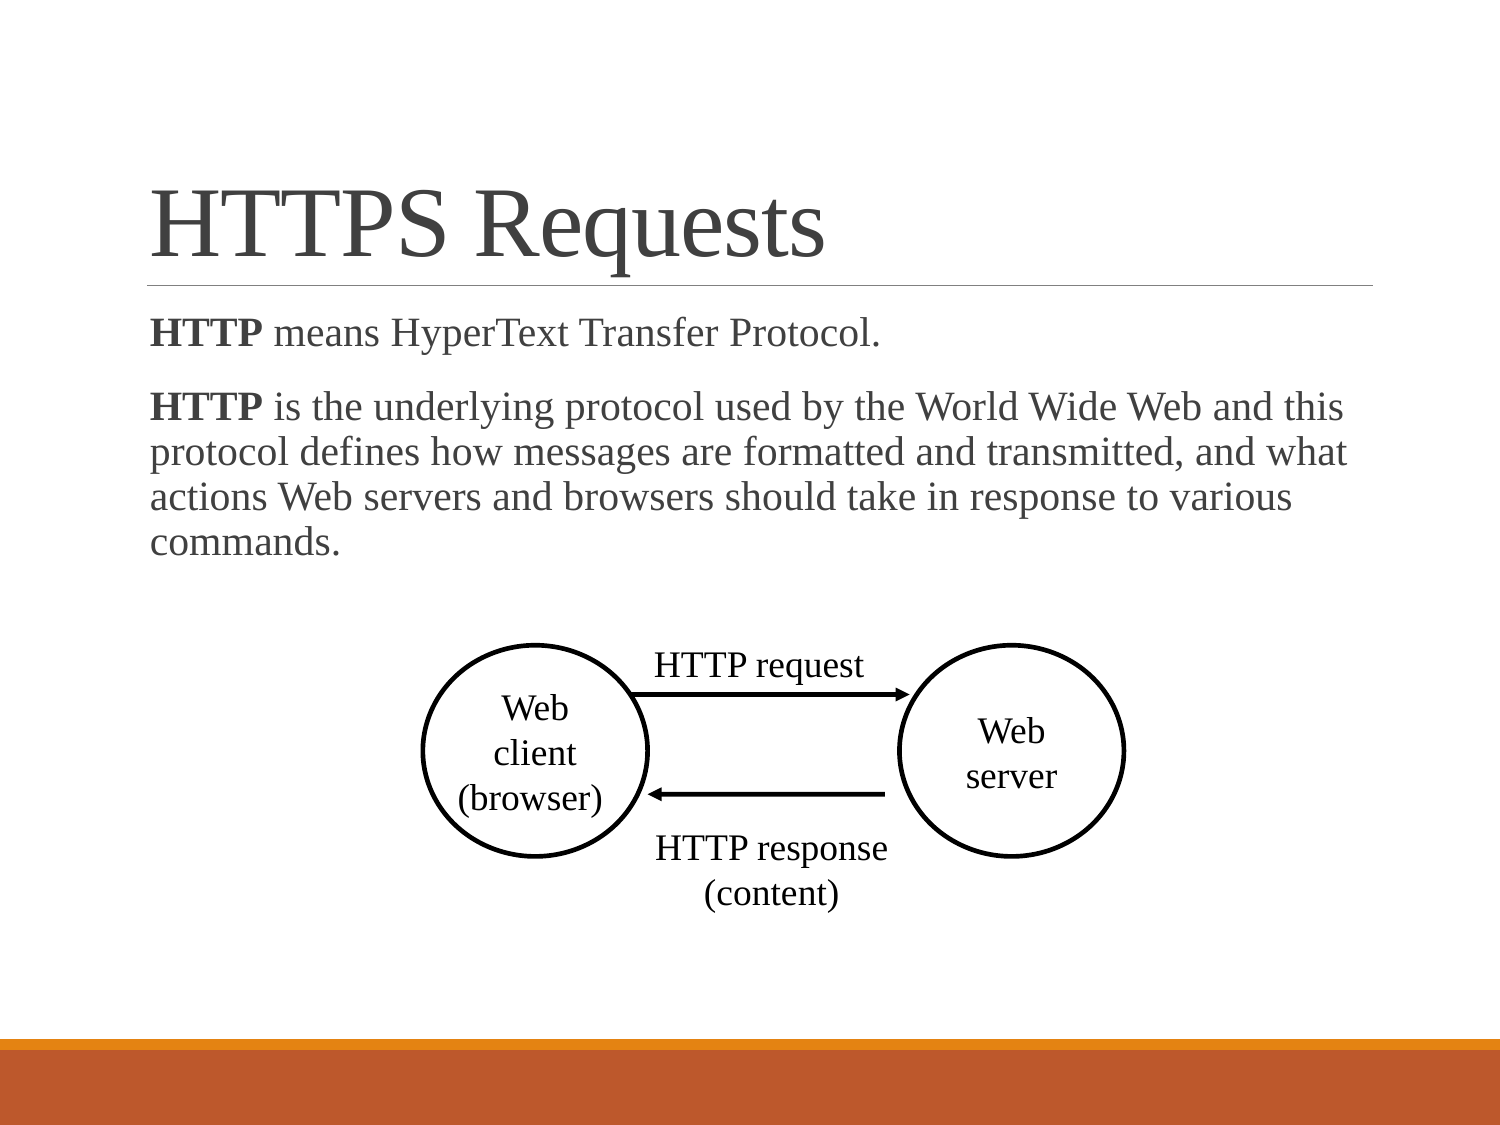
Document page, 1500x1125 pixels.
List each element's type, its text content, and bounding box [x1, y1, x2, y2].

text_box Web client (browser) [422, 645, 648, 857]
text_box HTTP response (content) [640, 815, 904, 921]
title HTTPS Requests [134, 47, 1373, 285]
text_box Web server [899, 645, 1124, 857]
text_box HTTP request [638, 632, 880, 693]
list HTTP means HyperText Transfer Protocol. HTTP is the underlying protocol used by the World Wide Web and this protocol defines how messages are formatted and transmitted, and what actions Web servers and browsers should take in response to various commands. [134, 302, 1373, 963]
text_box [631, 688, 910, 701]
text_box [647, 788, 885, 801]
